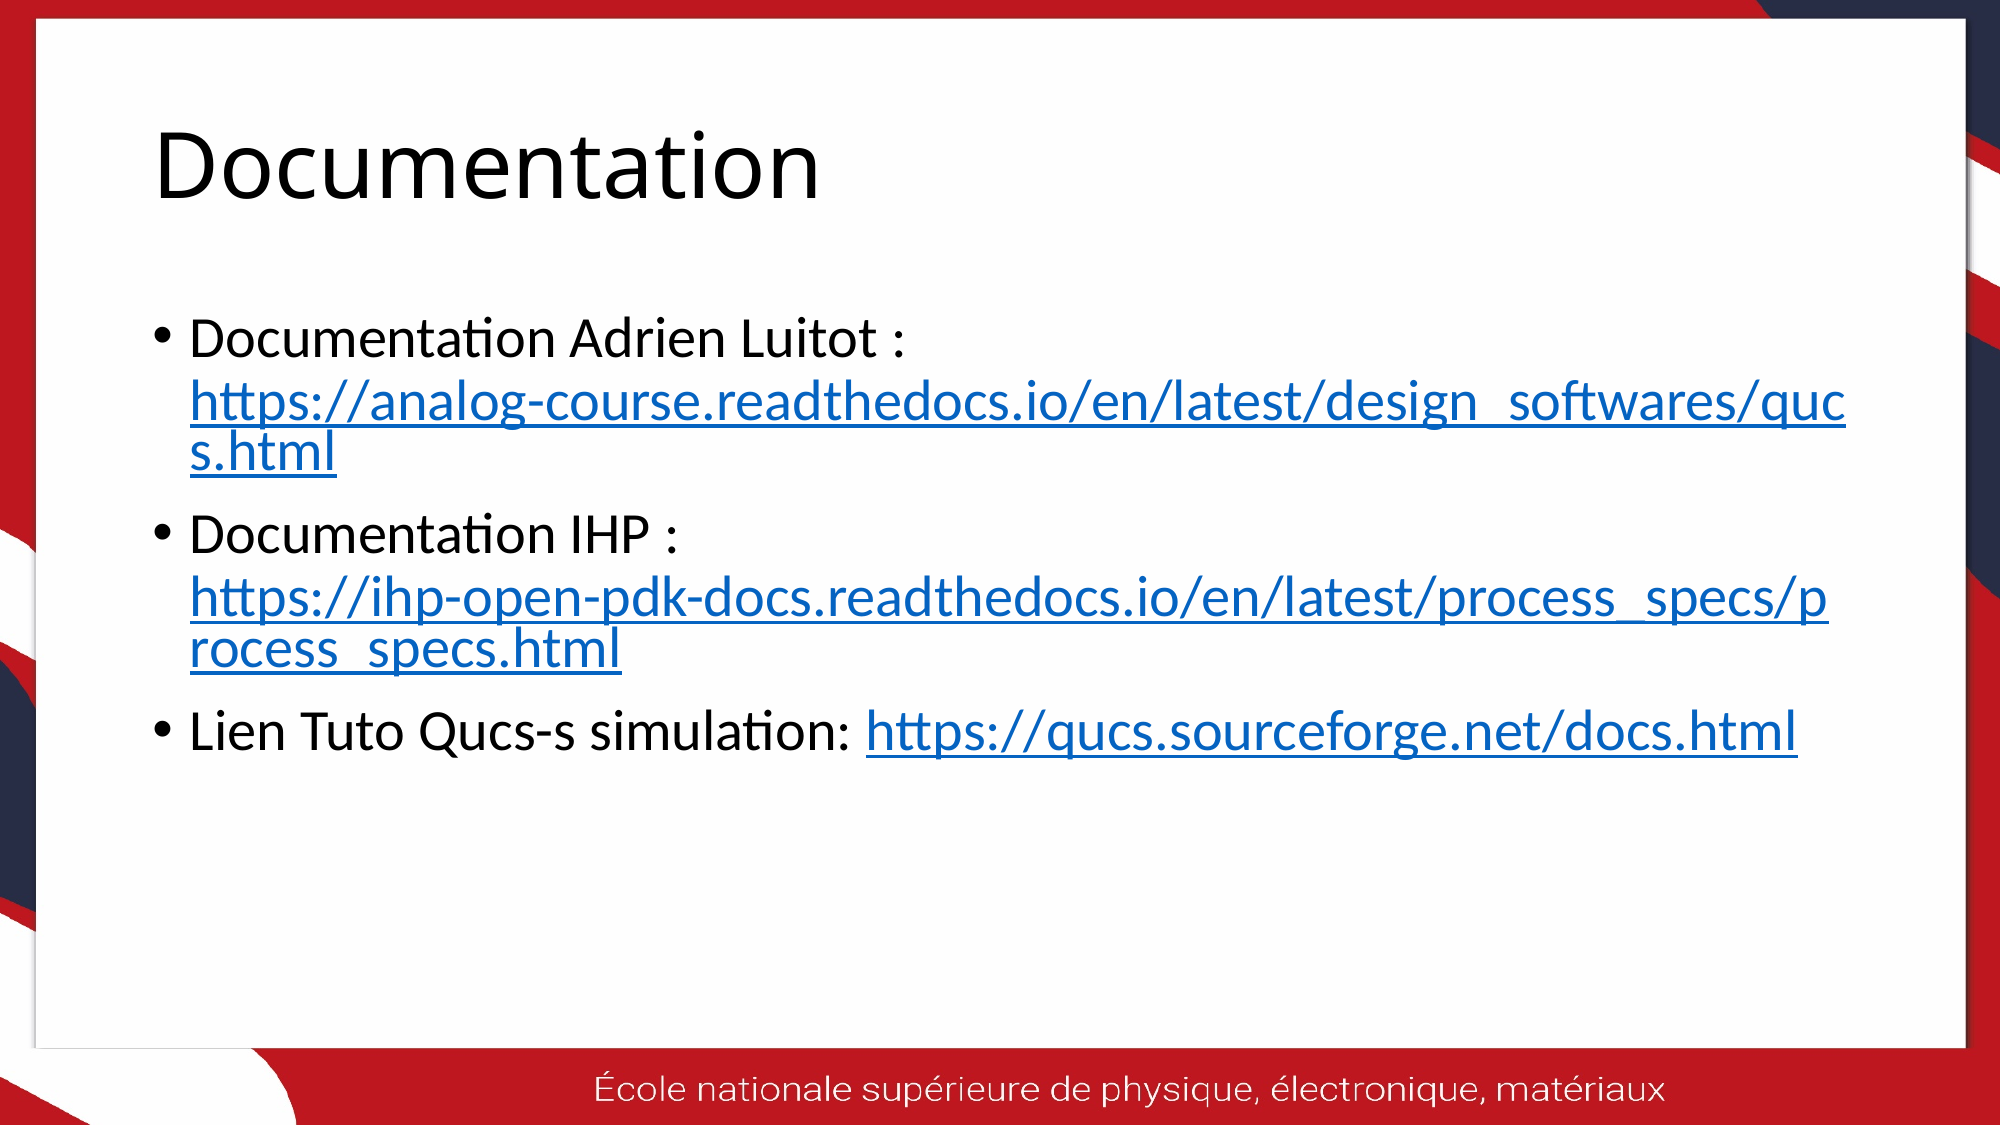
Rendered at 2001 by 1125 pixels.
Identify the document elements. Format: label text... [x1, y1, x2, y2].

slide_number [137, 1042, 588, 1103]
slide_number 11 [1412, 1042, 1863, 1103]
list Documentation Adrien Luitot : https://analog-course.readthedocs.io/en/latest/design_softwares/qucs.html Documentation IHP : https://ihp-open-pdk-docs.readthedocs.io/en/latest/process_specs/process_specs.html Lien Tuto Qucs-s simulation: https://qucs.sourceforge.net/docs.html [137, 299, 1863, 1014]
picture [0, 0, 2000, 1125]
title Documentation [137, 59, 1863, 278]
